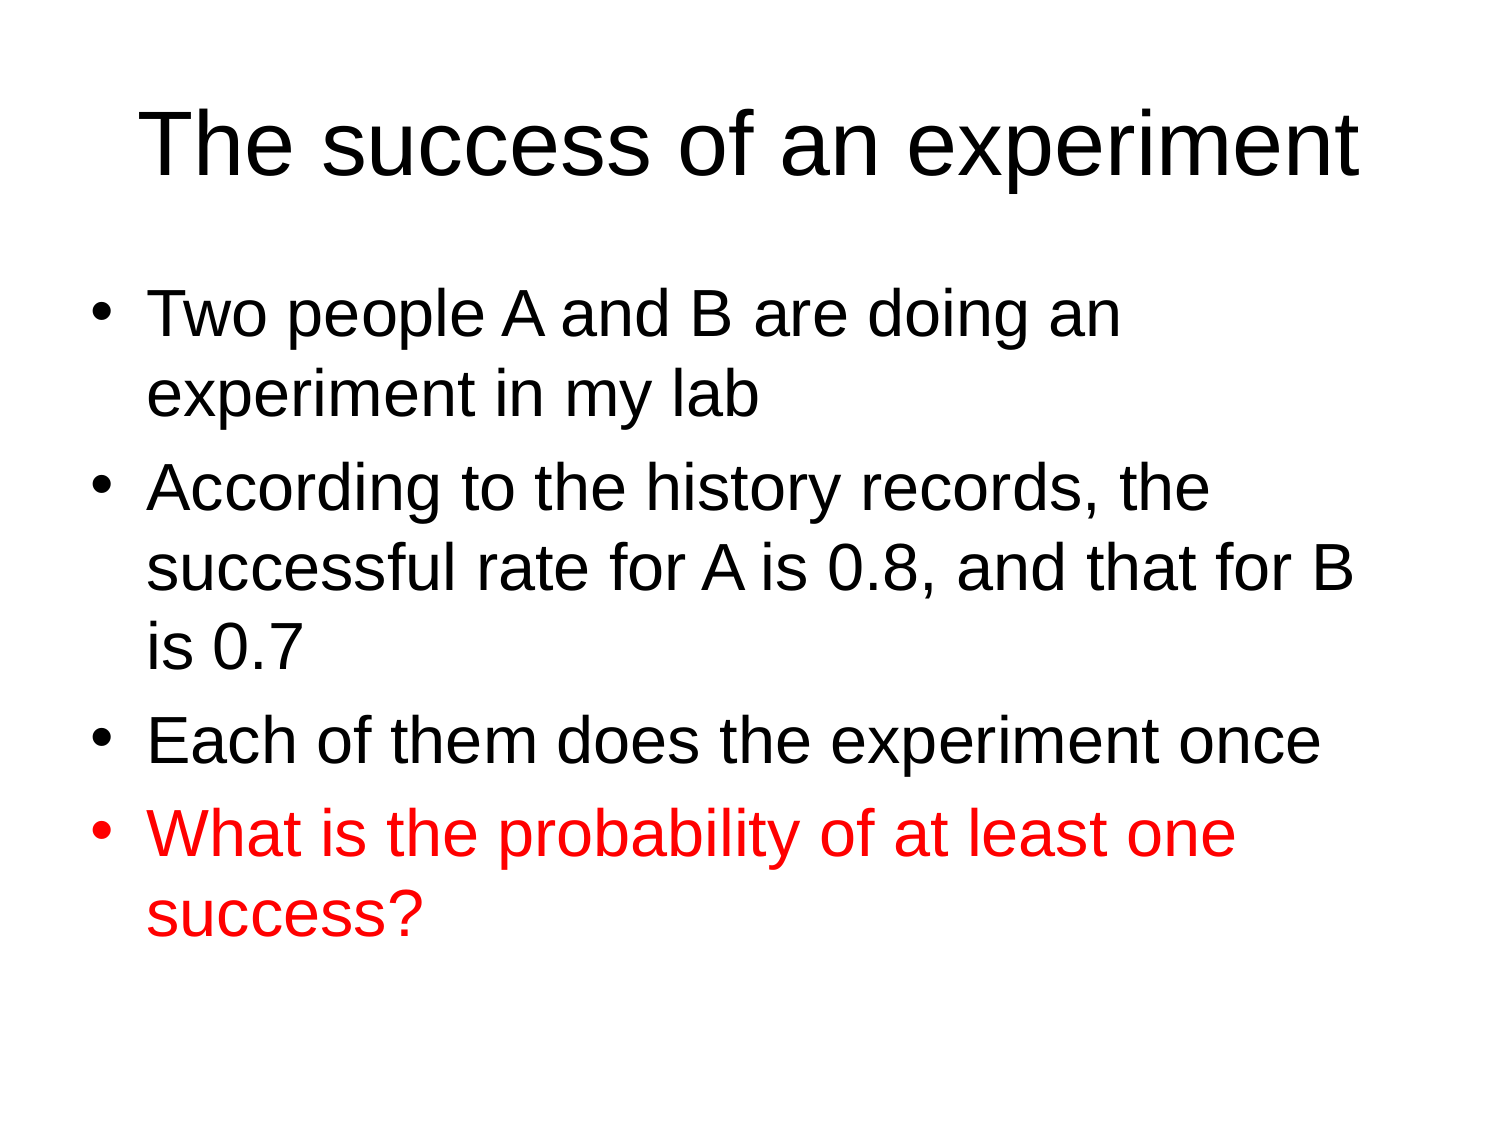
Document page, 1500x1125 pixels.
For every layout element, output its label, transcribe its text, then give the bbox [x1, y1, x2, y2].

list Two people A and B are doing an experiment in my lab According to the history records, the successful rate for A is 0.8, and that for B is 0.7 Each of them does the experiment once What is the probability of at least one success? [75, 262, 1425, 1005]
title The success of an experiment [75, 45, 1425, 233]
